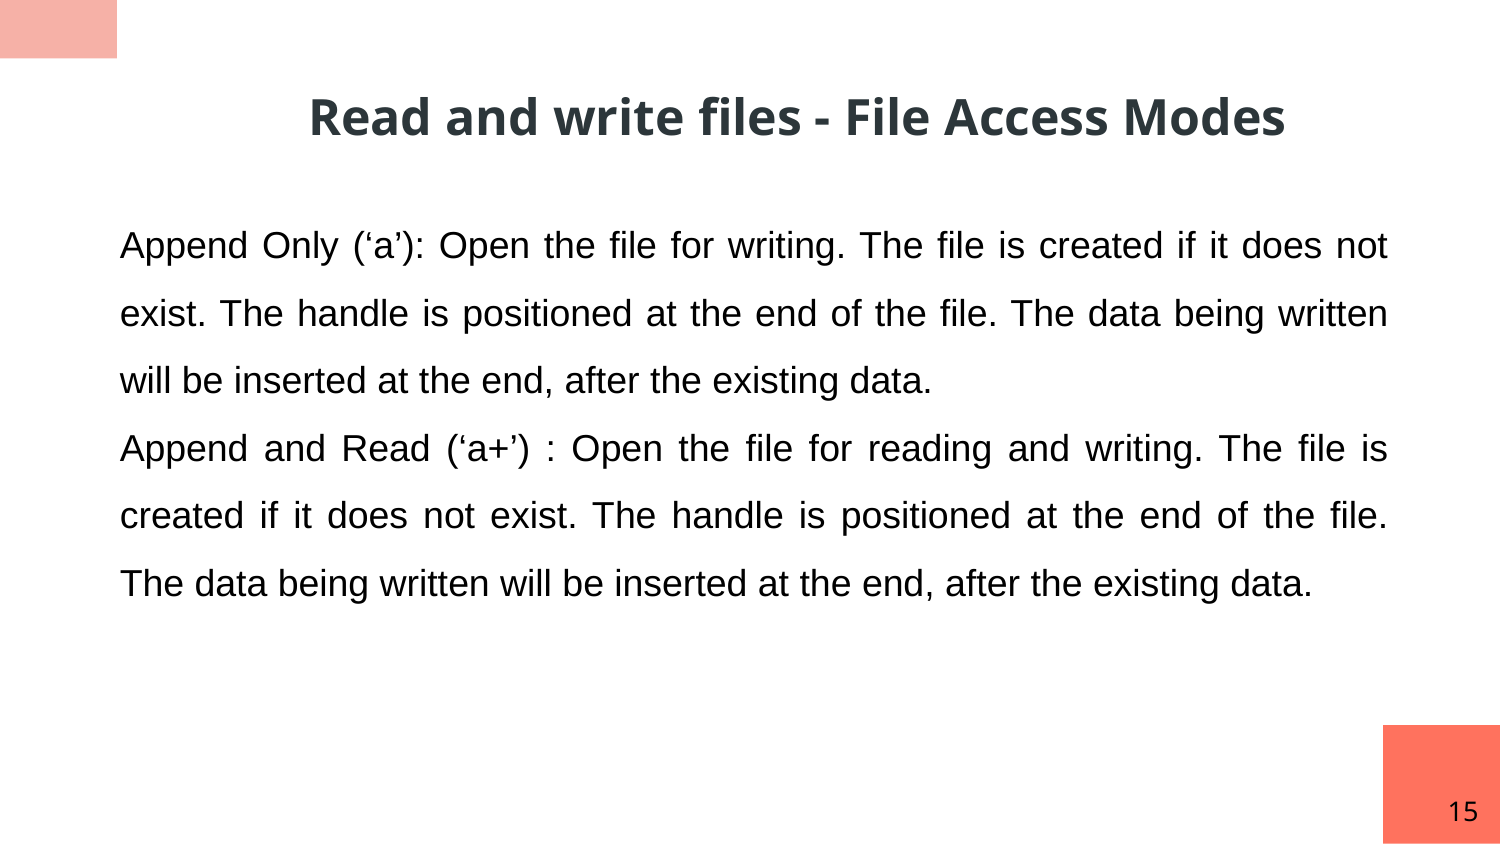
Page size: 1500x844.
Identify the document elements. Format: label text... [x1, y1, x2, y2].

text_box Append Only (‘a’): Open the file for writing. The file is created if it does not exist. The handle is positioned at the end of the file. The data being written will be inserted at the end, after the existing data. Append and Read (‘a+’) : Open the file for reading and writing. The file is created if it does not exist. The handle is positioned at the end of the file. The data being written will be inserted at the end, after the existing data. [105, 191, 1404, 611]
title Read and write files - File Access Modes [140, 38, 1455, 192]
slide_number 15 [1403, 779, 1494, 844]
